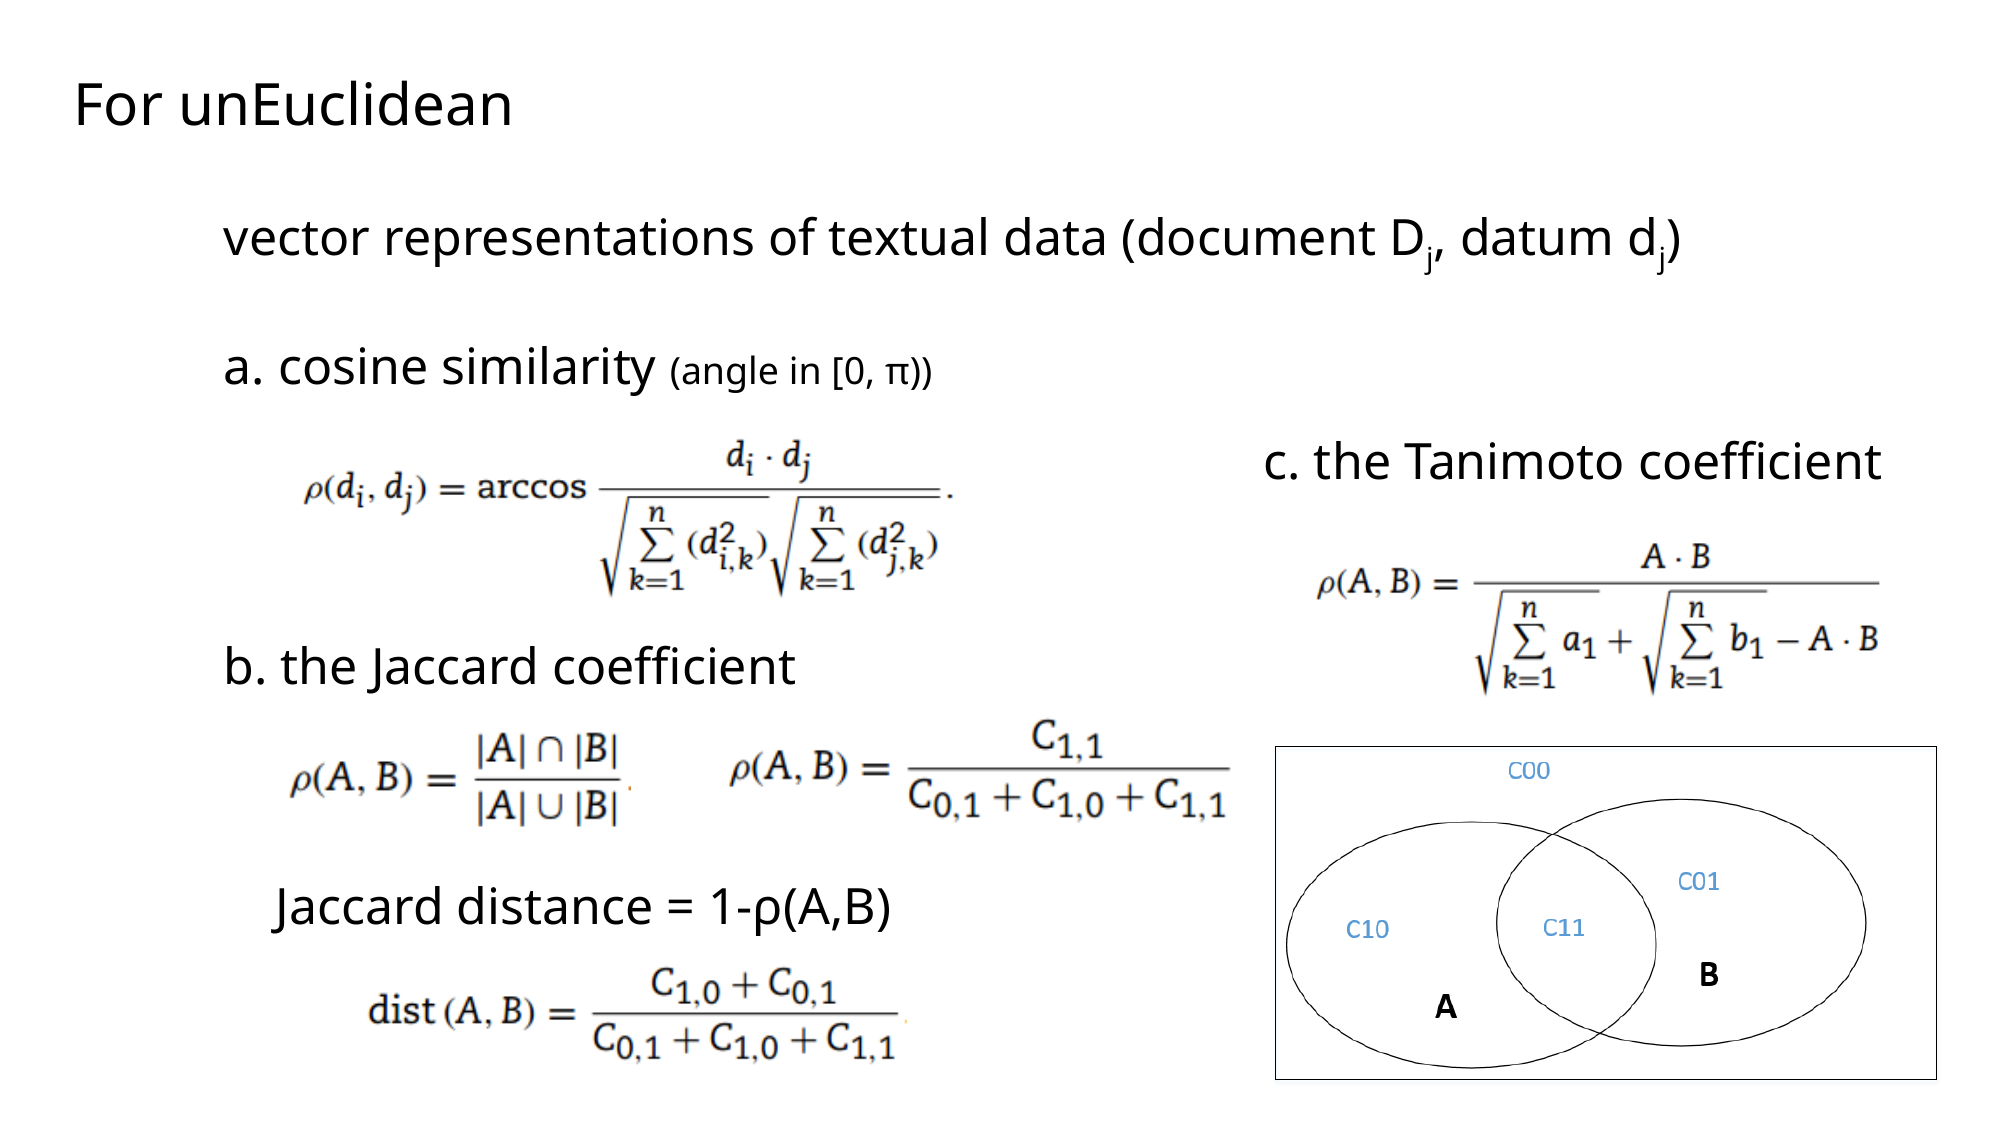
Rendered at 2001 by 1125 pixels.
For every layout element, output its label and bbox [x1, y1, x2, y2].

text_box [58, 60, 1947, 1090]
